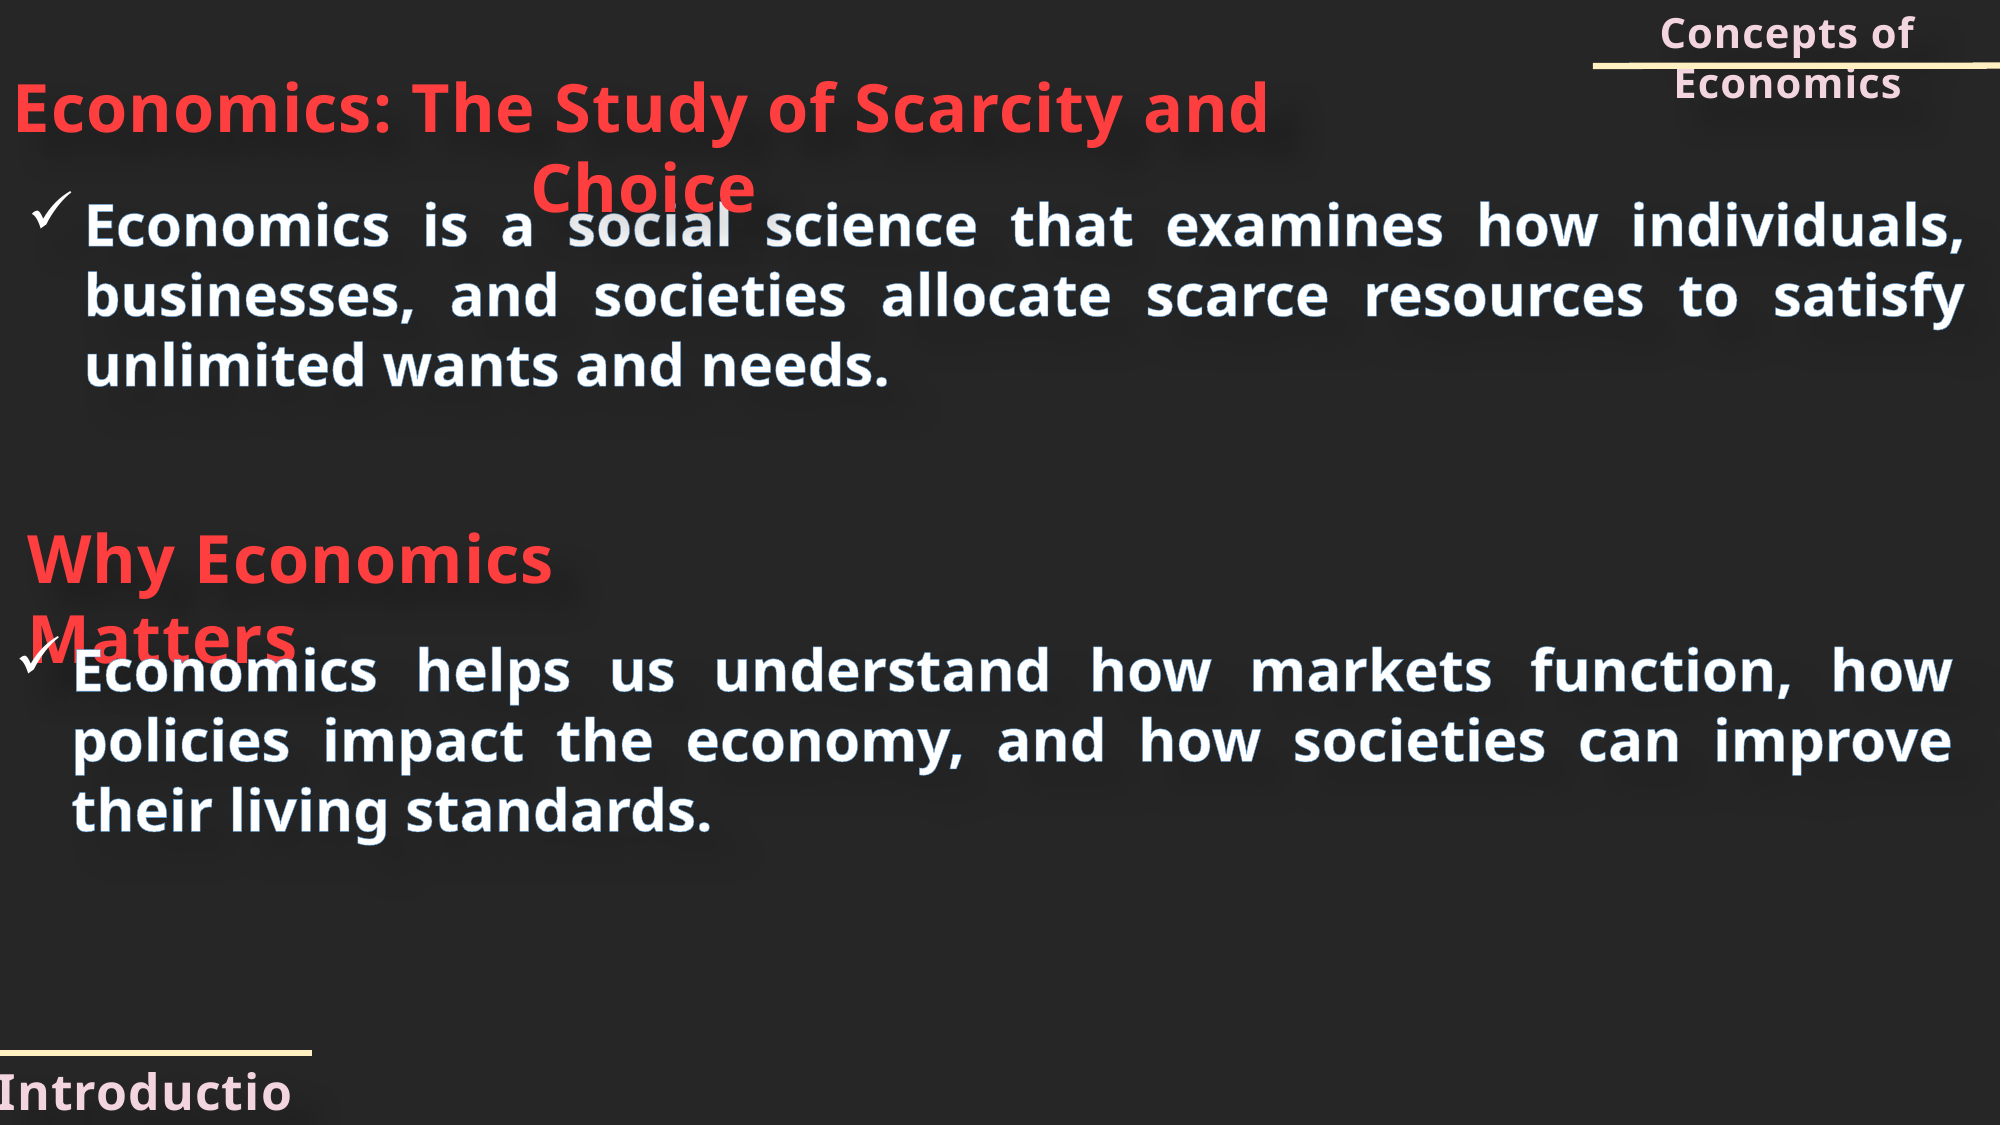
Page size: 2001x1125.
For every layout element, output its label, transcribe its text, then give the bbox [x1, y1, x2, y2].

text_box Why Economics Matters [12, 509, 779, 625]
text_box Economics is a social science that examines how individuals, businesses, and societies allocate scarce resources to satisfy unlimited wants and needs. [12, 180, 1981, 406]
text_box Economics: The Study of Scarcity and Choice [0, 57, 1304, 233]
text_box Introduction [0, 1056, 312, 1125]
text_box Economics helps us understand how markets function, how policies impact the economy, and how societies can improve their living standards. [0, 625, 1968, 851]
text_box Concepts of Economics [1575, 0, 2000, 115]
